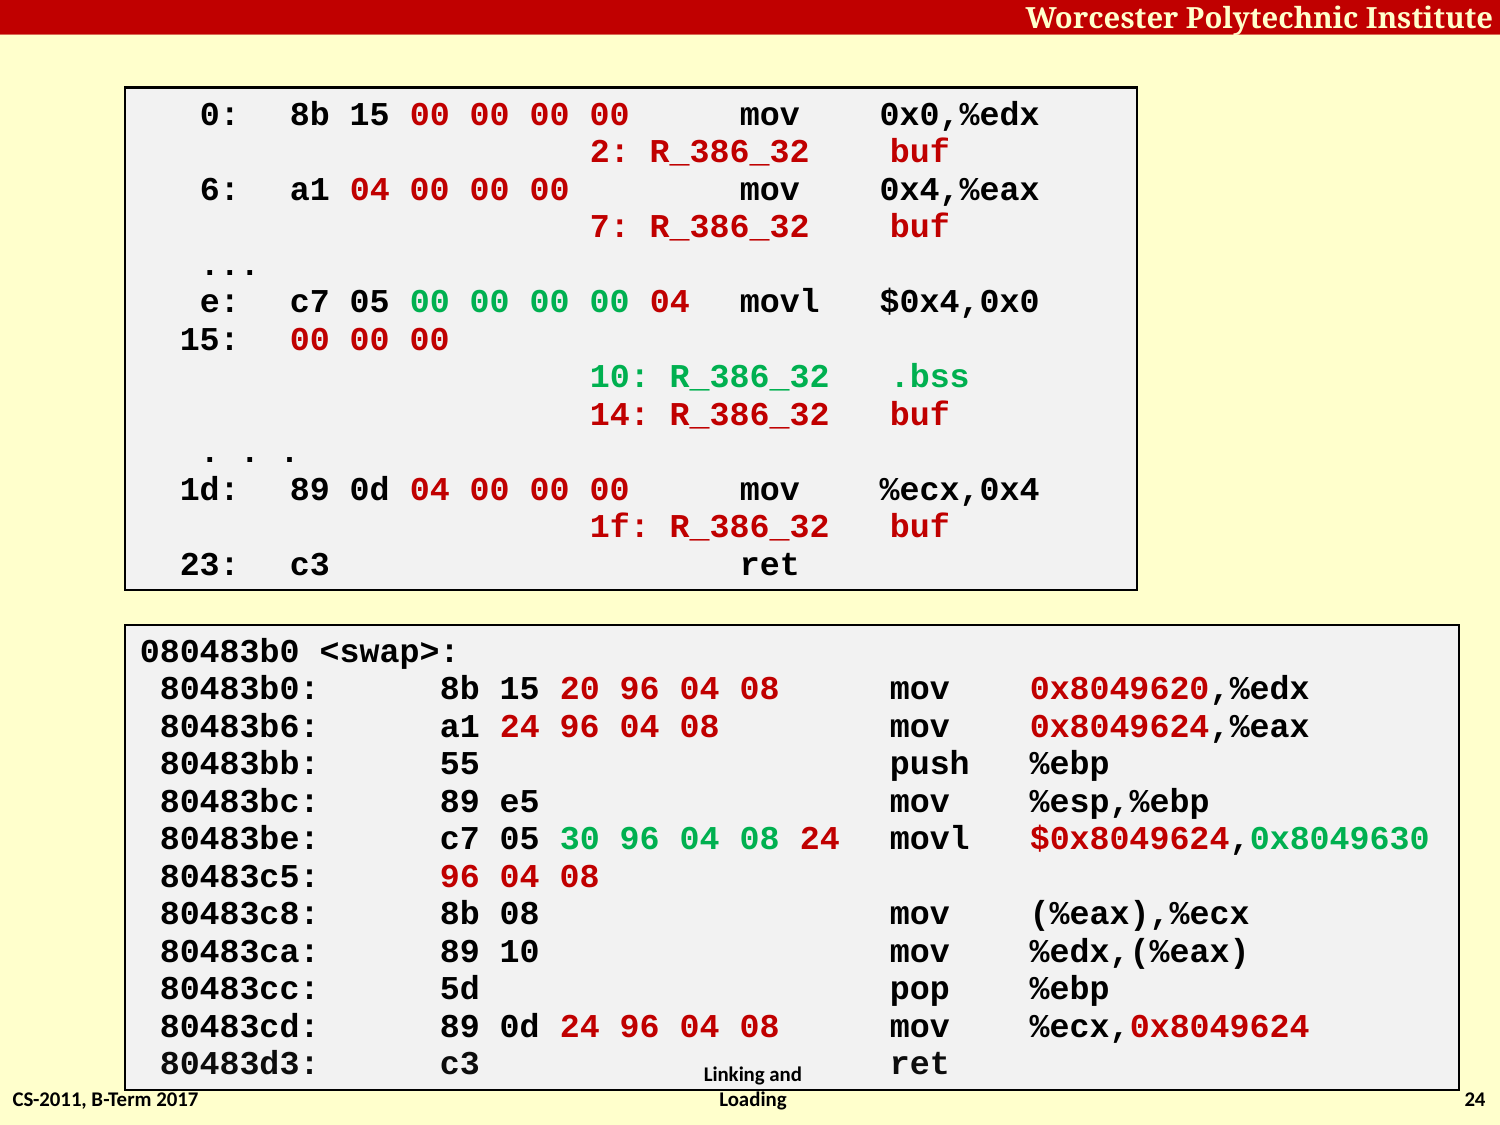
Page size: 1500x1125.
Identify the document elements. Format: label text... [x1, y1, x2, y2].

footer Linking and Loading [691, 1084, 809, 1111]
slide_number CS-2011, B-Term 2017 [12, 1085, 205, 1111]
slide_number 24 [1460, 1085, 1486, 1111]
text_box 0: 8b 15 00 00 00 00 mov 0x0,%edx 2: R_386_32 buf 6: a1 04 00 00 00 mov 0x4,%eax 7: R_386_32 buf ... e: c7 05 00 00 00 00 04 movl $0x4,0x0 15: 00 00 00 10: R_386_32 .bss 14: R_386_32 buf . . . 1d: 89 0d 04 00 00 00 mov %ecx,0x4 1f: R_386_32 buf 23: c3 ret [125, 87, 1138, 591]
text_box 080483b0 <swap>: 80483b0: 8b 15 20 96 04 08 mov 0x8049620,%edx 80483b6: a1 24 96 04 08 mov 0x8049624,%eax 80483bb: 55 push %ebp 80483bc: 89 e5 mov %esp,%ebp 80483be: c7 05 30 96 04 08 24 movl $0x8049624,0x8049630 80483c5: 96 04 08 80483c8: 8b 08 mov (%eax),%ecx 80483ca: 89 10 mov %edx,(%eax) 80483cc: 5d pop %ebp 80483cd: 89 0d 24 96 04 08 mov %ecx,0x8049624 80483d3: c3 ret [124, 624, 1459, 1091]
